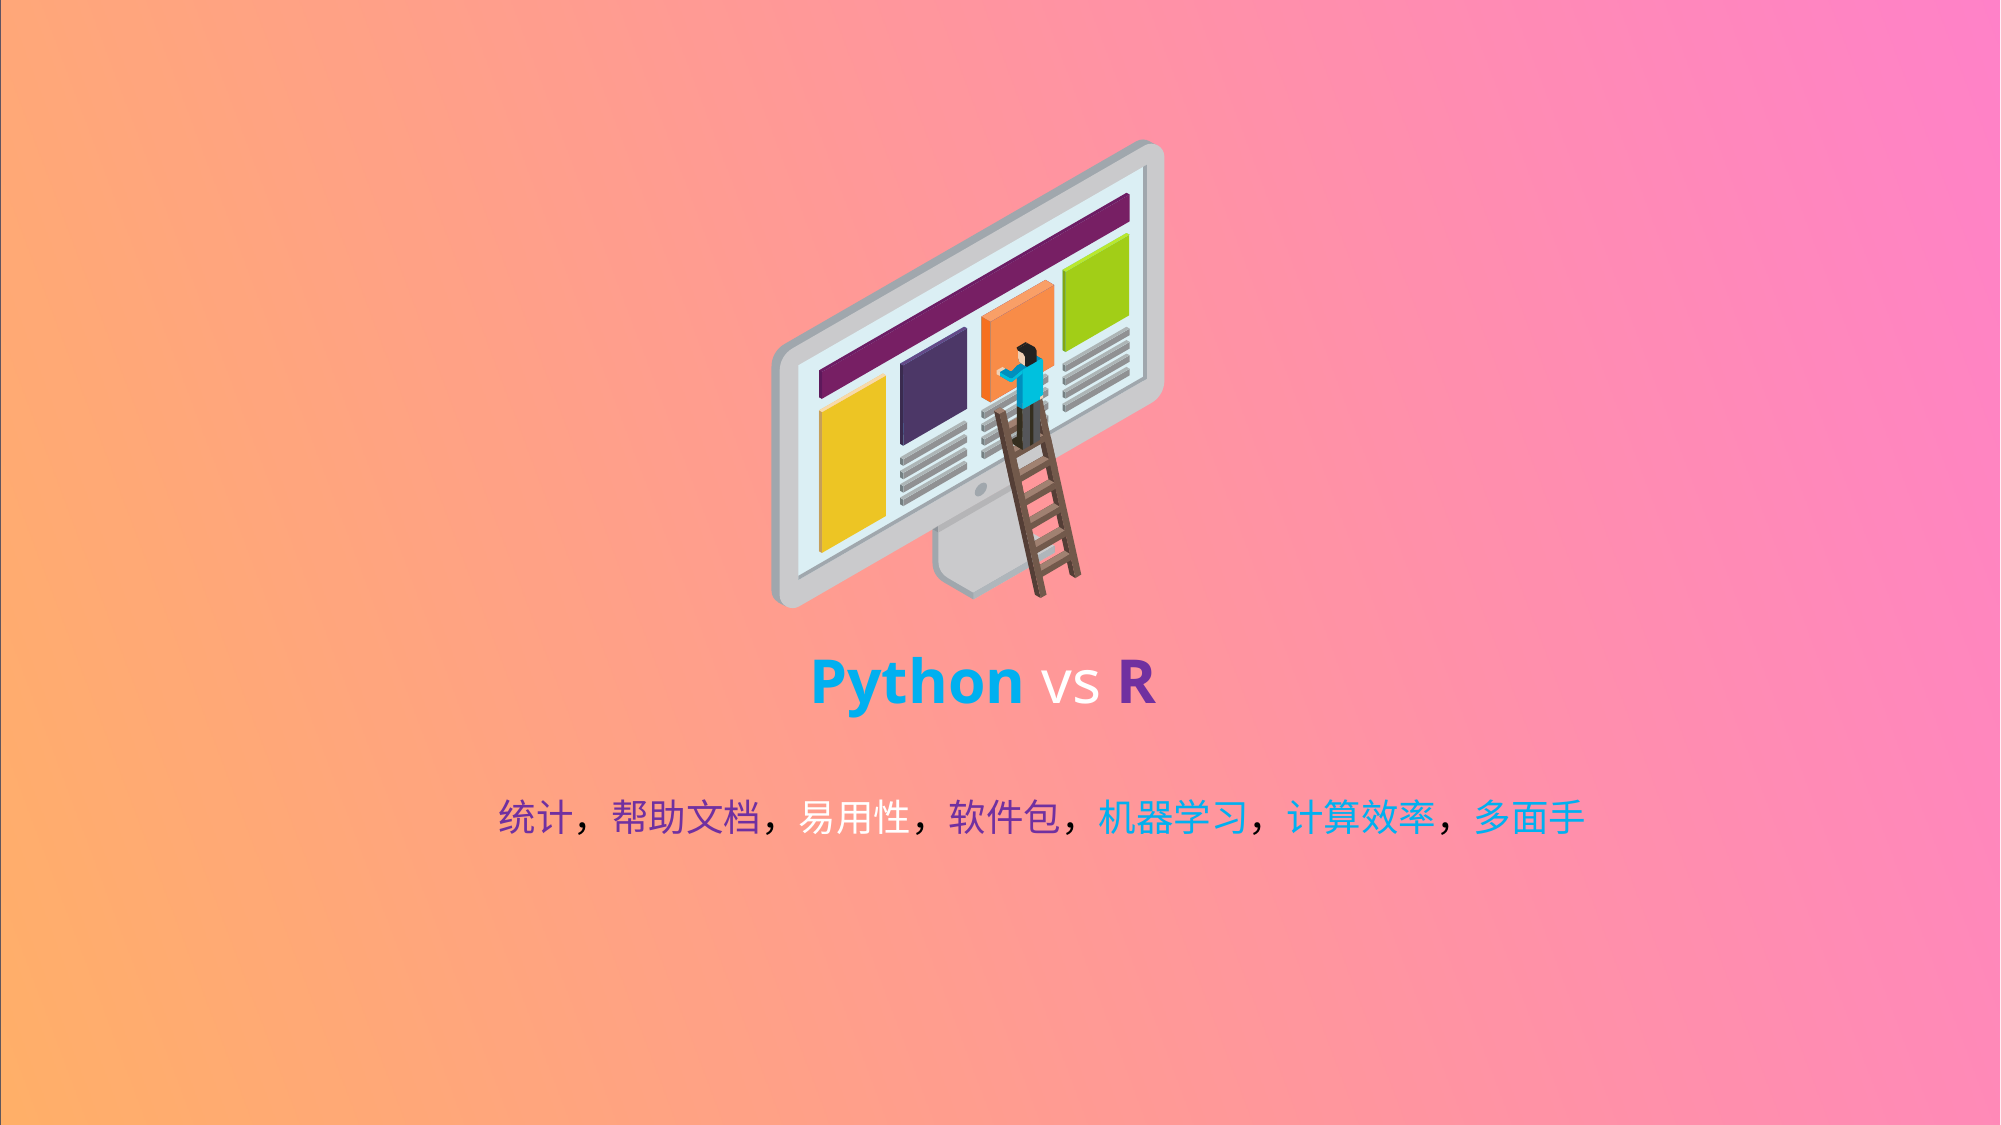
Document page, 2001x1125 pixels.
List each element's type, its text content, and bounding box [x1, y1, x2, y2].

picture [0, 0, 2001, 1125]
title Python vs R [478, 636, 1488, 726]
text_box 统计，帮助文档，易用性，软件包，机器学习，计算效率，多面手 [484, 786, 1602, 847]
